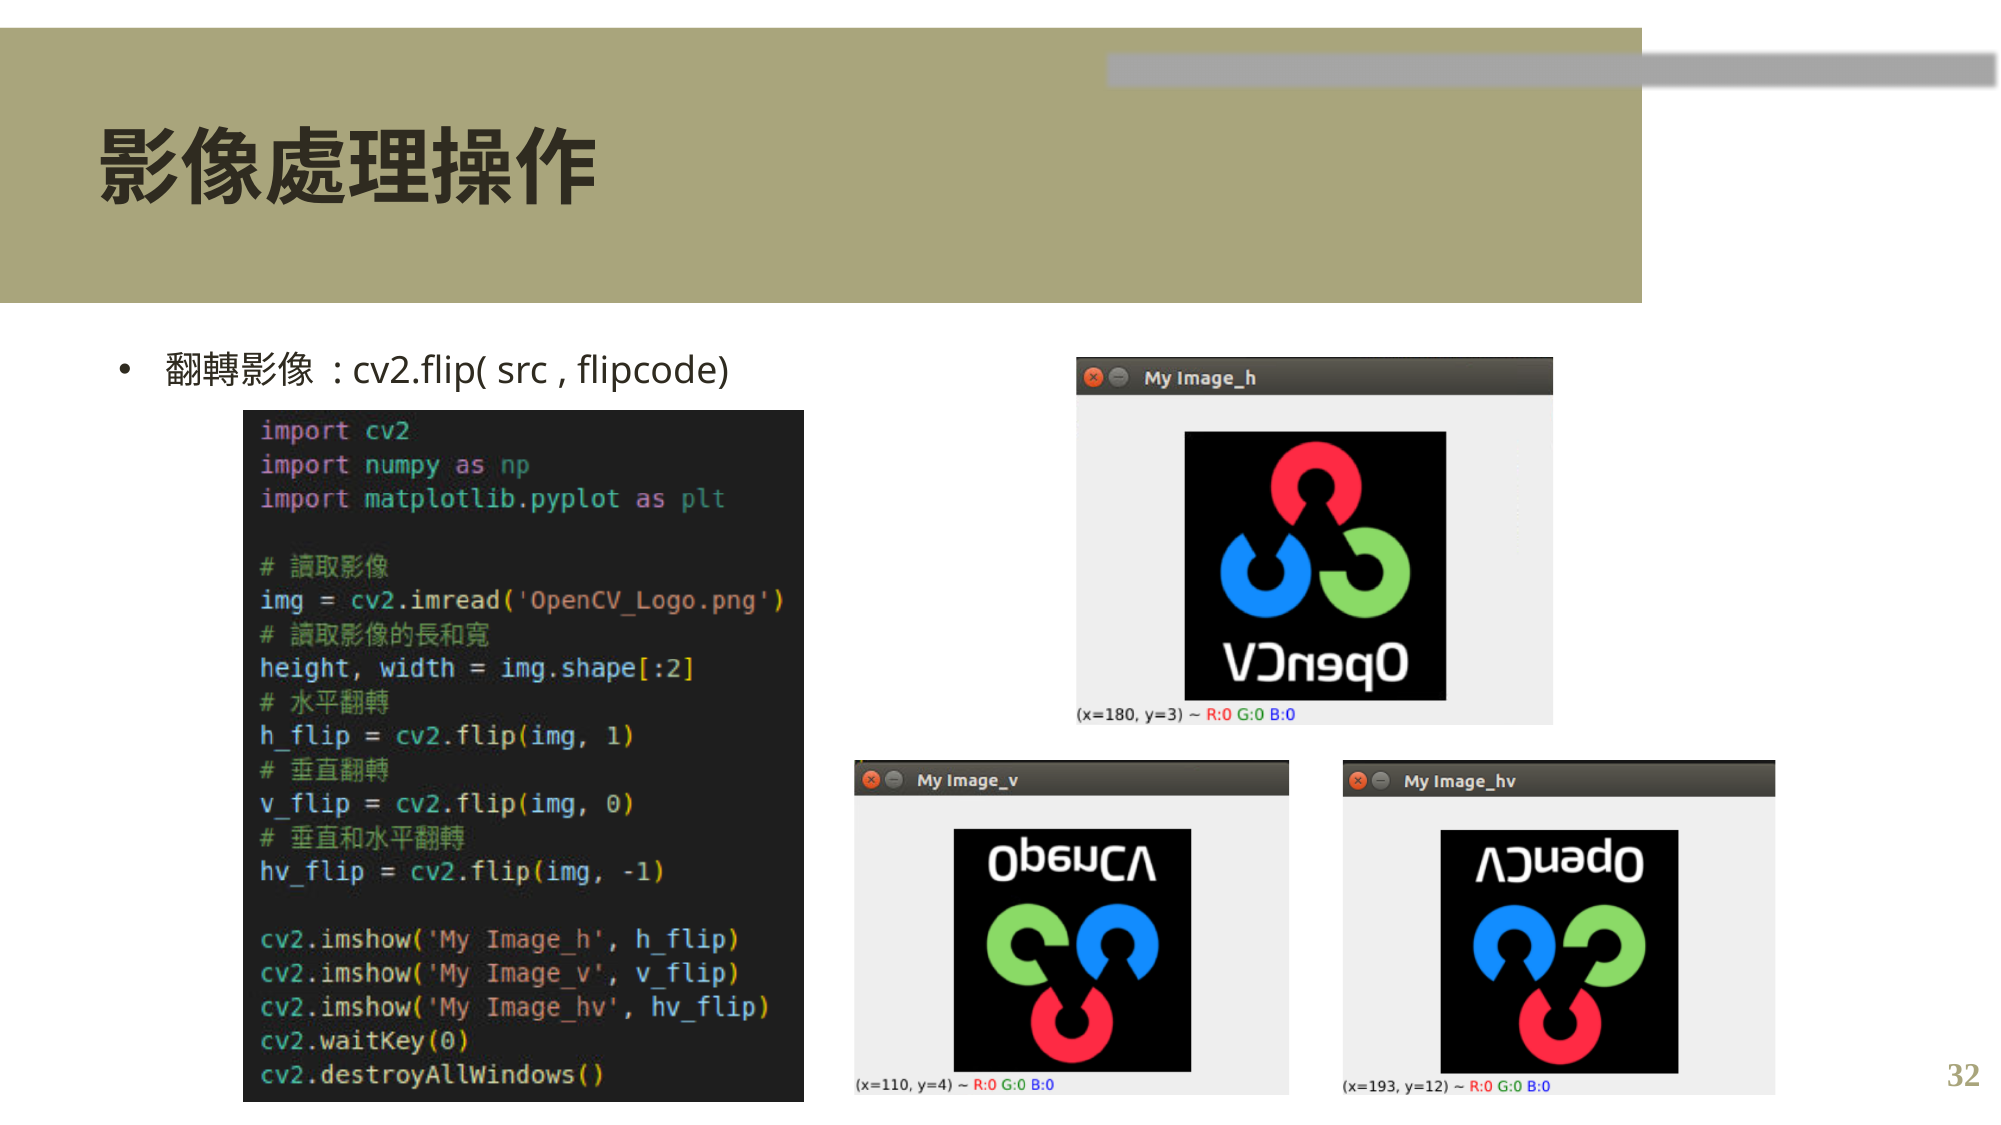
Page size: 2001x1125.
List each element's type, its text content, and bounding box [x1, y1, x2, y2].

text_box 翻轉影像 : cv2.flip( src , flipcode) [103, 316, 2000, 399]
picture [1342, 759, 1776, 1095]
picture [854, 759, 1290, 1095]
picture [1076, 357, 1554, 725]
slide_number 32 [1744, 1042, 1996, 1103]
picture [242, 410, 804, 1103]
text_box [0, 27, 2000, 303]
